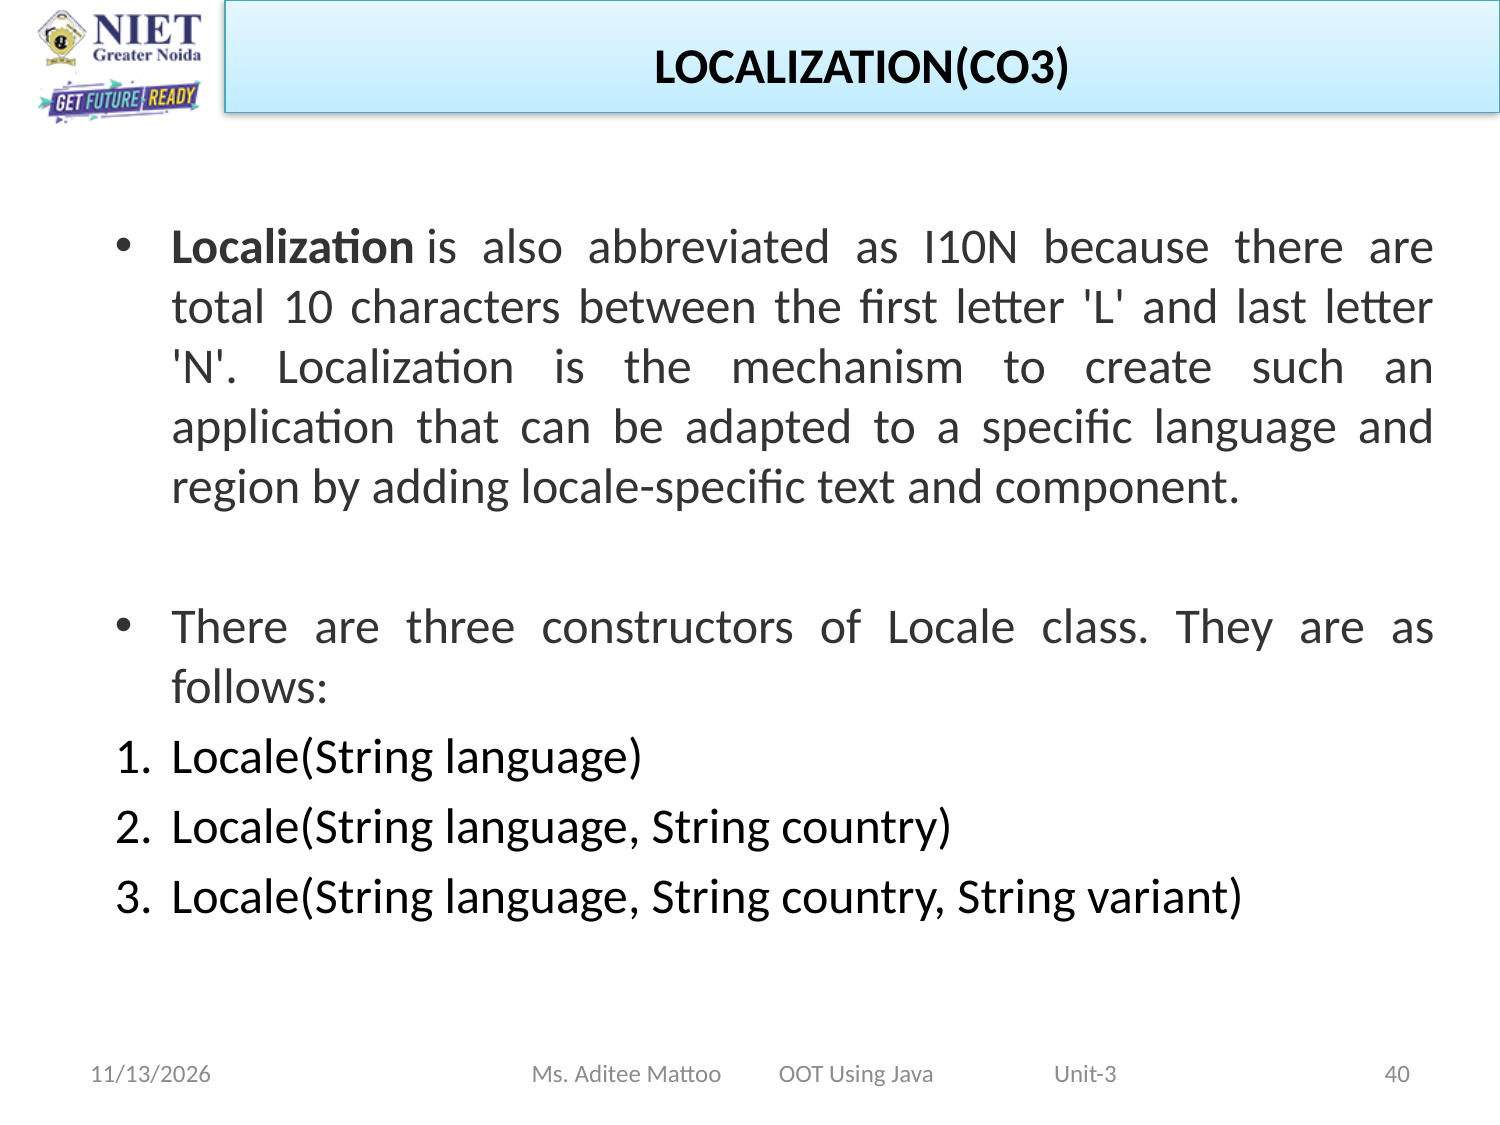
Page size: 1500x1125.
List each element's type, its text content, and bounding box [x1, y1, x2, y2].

text_box LOCALIZATION(CO3) [238, 0, 1500, 113]
slide_number 40 [1074, 1042, 1425, 1103]
slide_number 08-Nov-21 [75, 1042, 412, 1103]
list Localization is also abbreviated as I10N because there are total 10 characters between the first letter 'L' and last letter 'N'. Localization is the mechanism to create such an application that can be adapted to a specific language and region by adding locale-specific text and component. There are three constructors of Locale class. They are as follows: Locale(String language) Locale(String language, String country) Locale(String language, String country, String variant) [99, 206, 1450, 949]
footer Ms. Aditee Mattoo OOT Using Java Unit-3 [412, 1042, 1074, 1103]
picture [0, 0, 238, 135]
